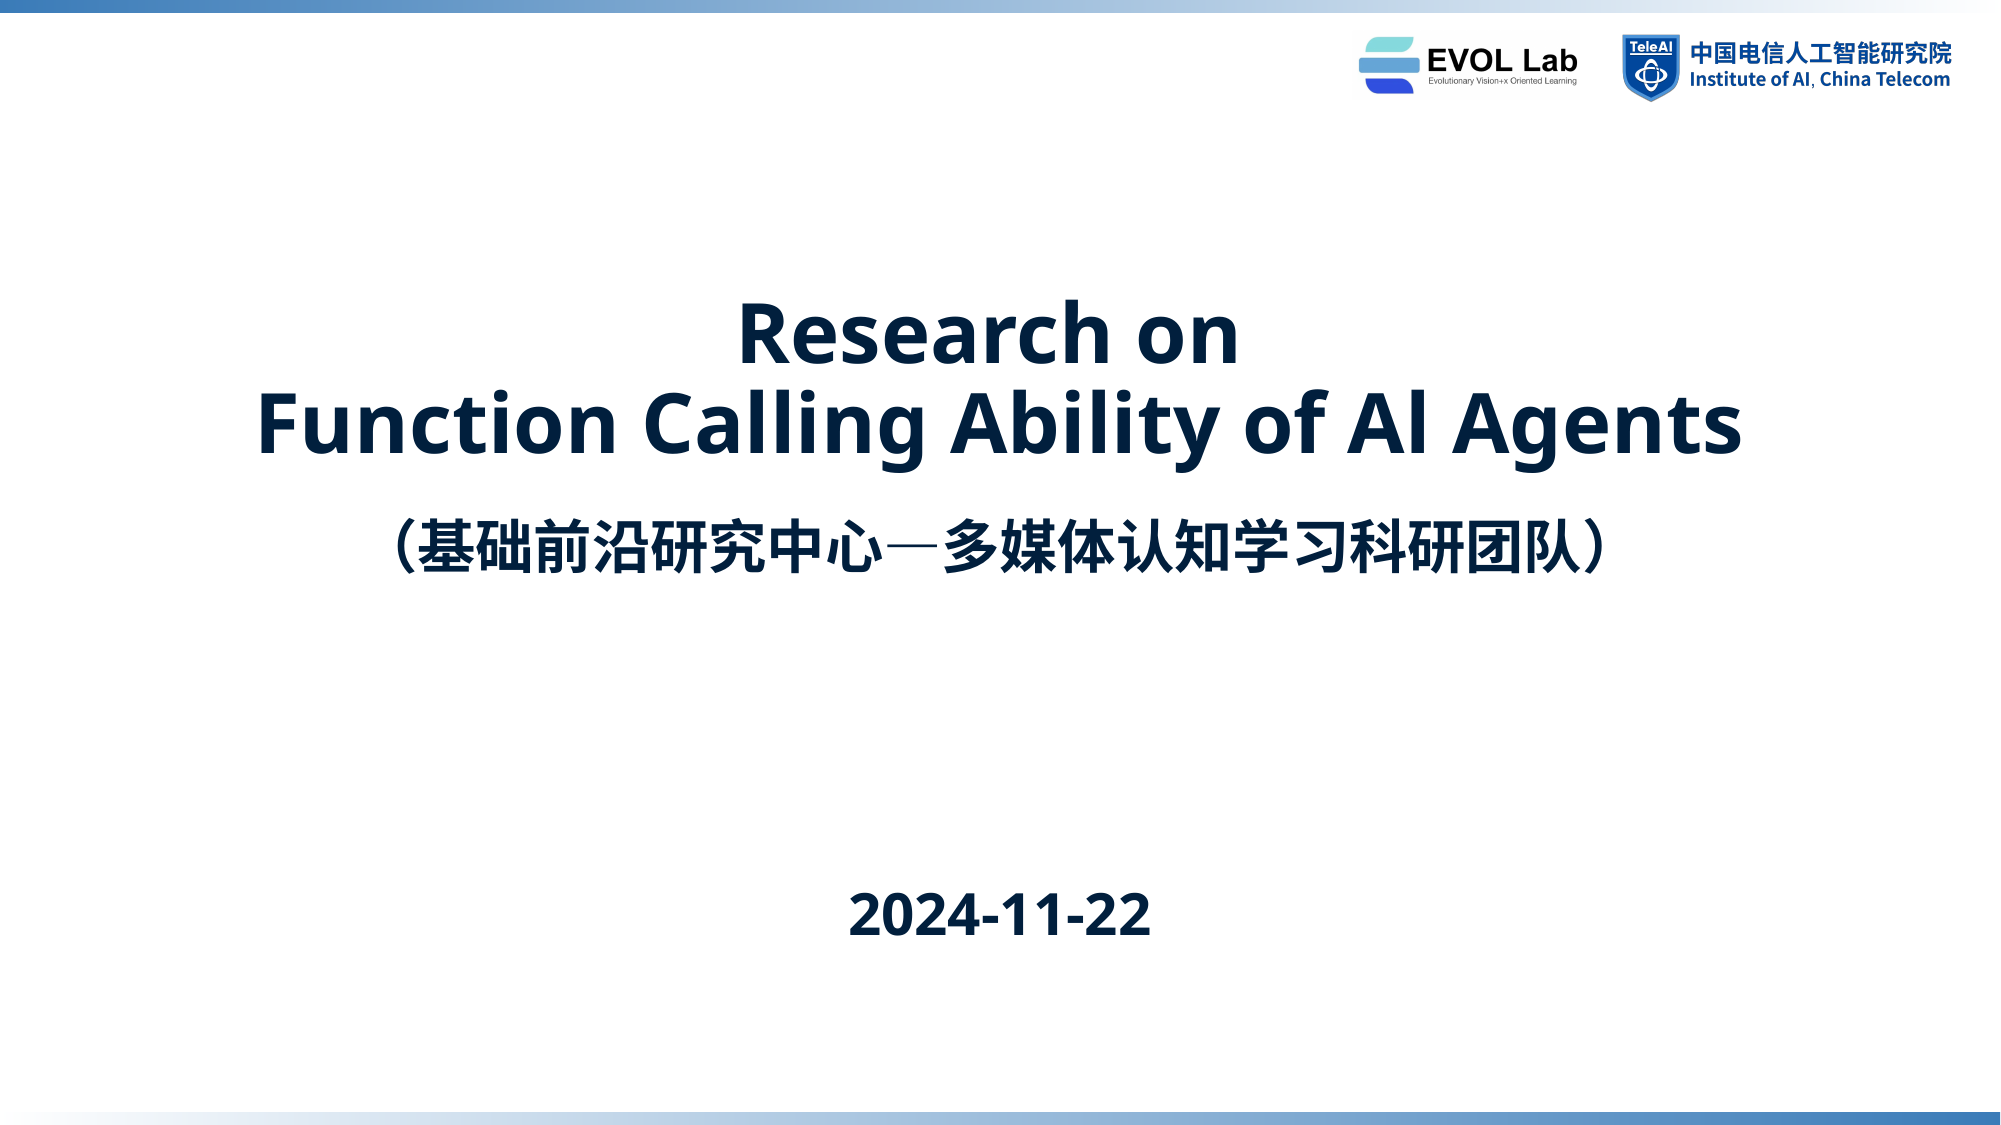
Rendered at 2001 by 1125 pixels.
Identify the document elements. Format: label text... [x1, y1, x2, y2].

title Research on Function Calling Ability of Al Agents [137, 273, 1863, 491]
text_box （基础前沿研究中心—多媒体认知学习科研团队） [249, 502, 1750, 597]
text_box 2024-11-22 [249, 870, 1750, 964]
picture [1352, 30, 1580, 100]
picture [1621, 24, 1968, 106]
